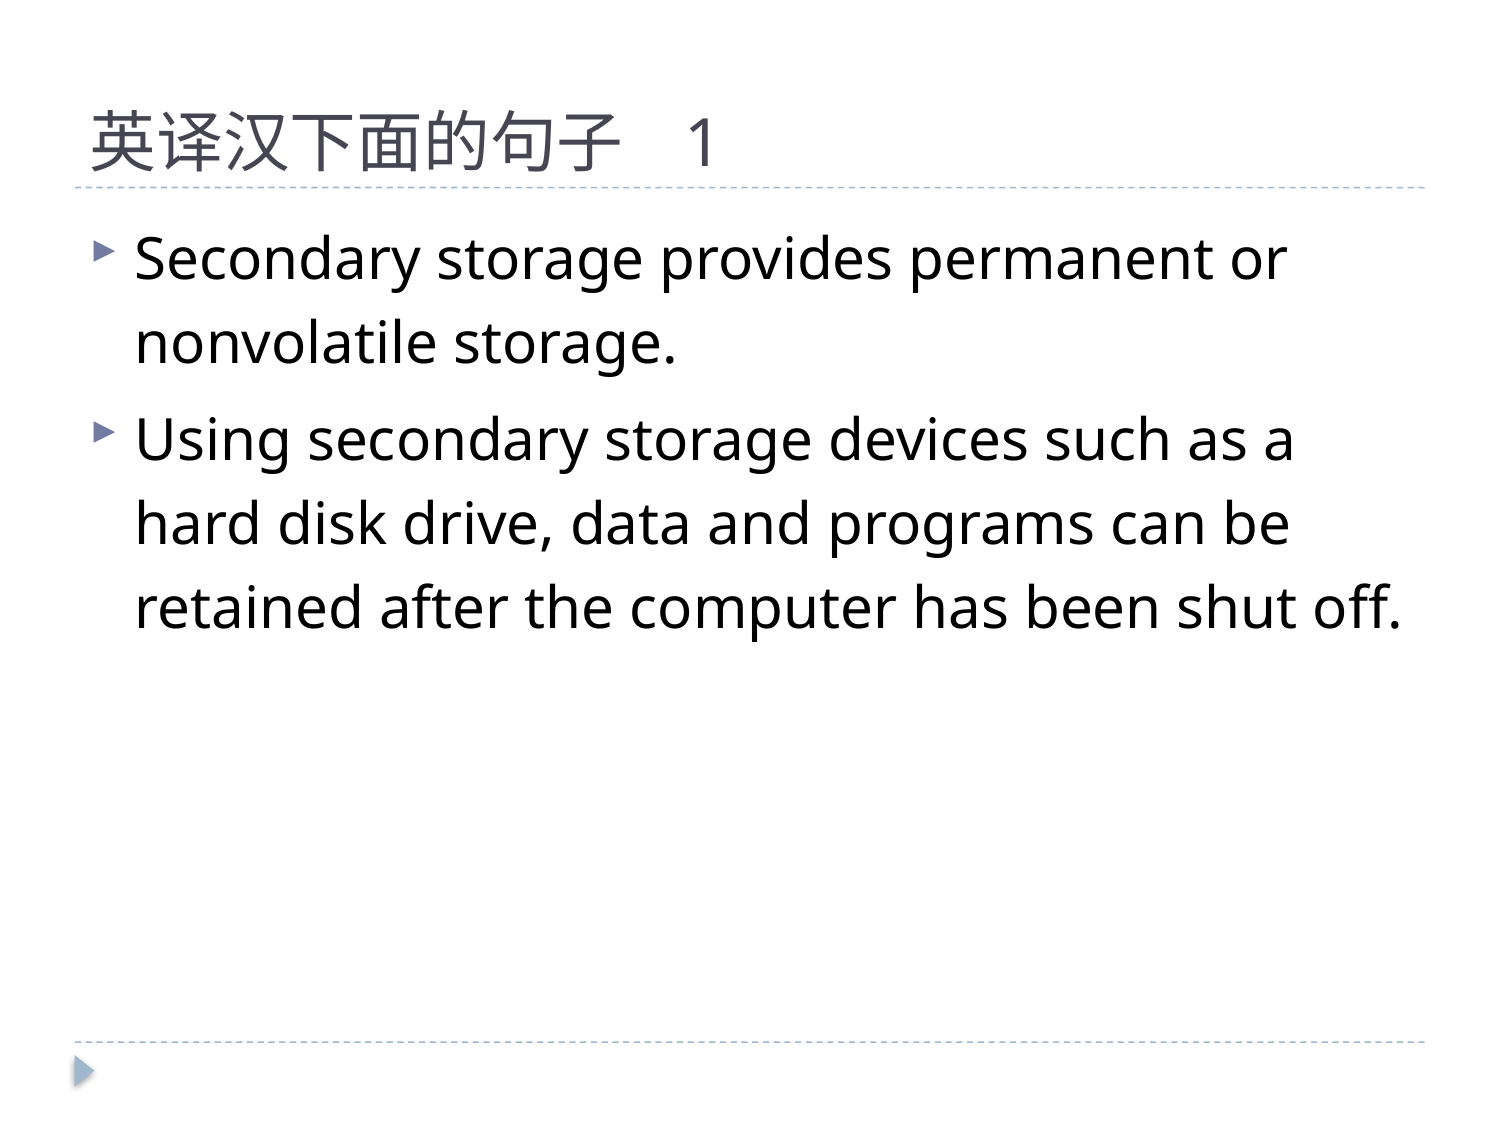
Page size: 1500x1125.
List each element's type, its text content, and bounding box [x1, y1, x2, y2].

title 英译汉下面的句子 1 [75, 24, 1425, 188]
list Secondary storage provides permanent or nonvolatile storage. Using secondary storage devices such as a hard disk drive, data and programs can be retained after the computer has been shut off. [75, 200, 1425, 1010]
